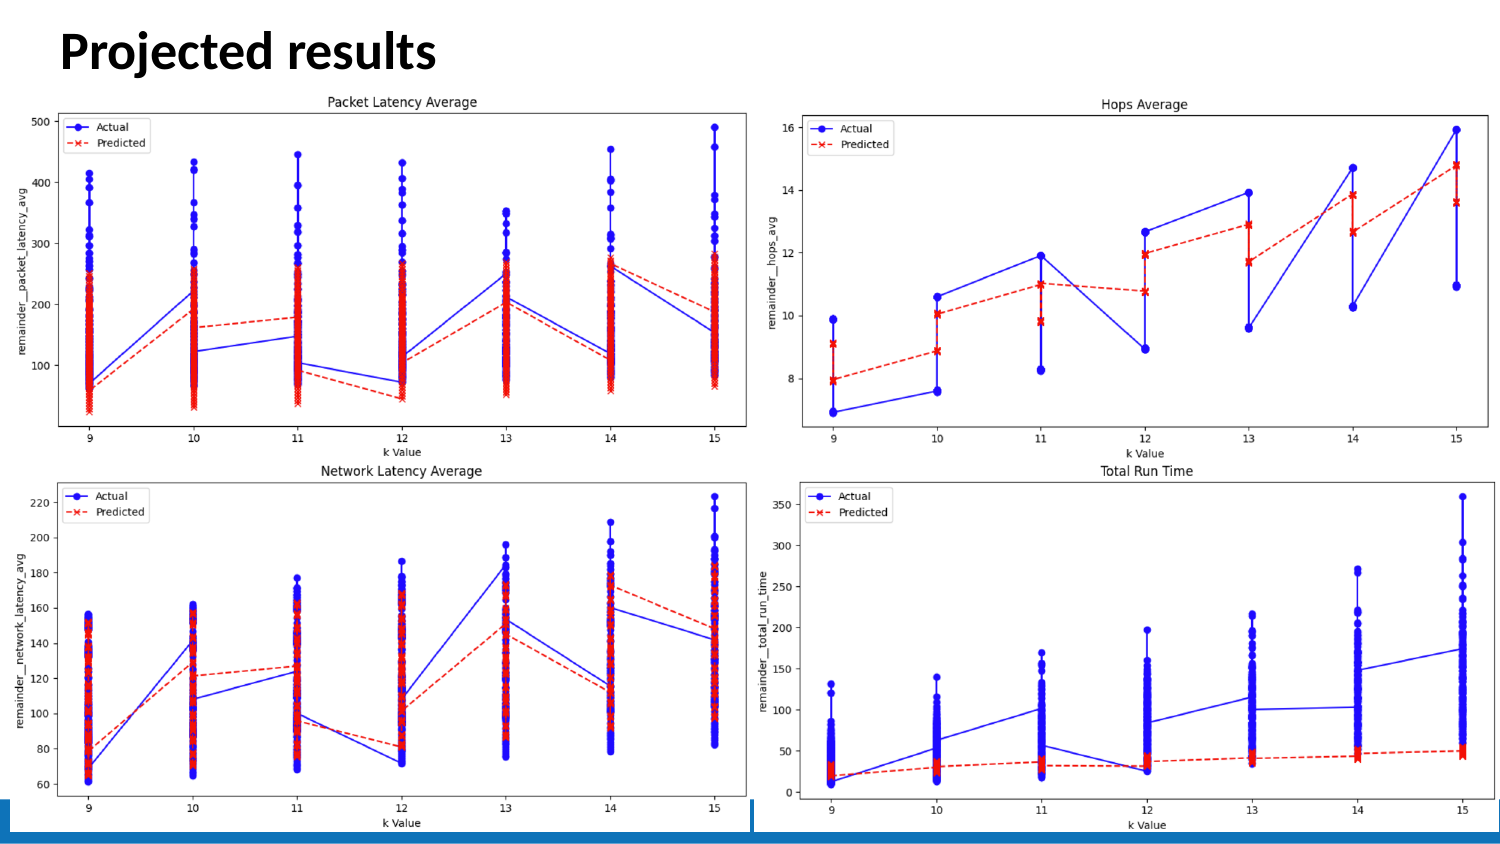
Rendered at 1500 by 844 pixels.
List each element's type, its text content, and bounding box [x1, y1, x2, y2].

picture [0, 91, 1500, 833]
title Projected results [59, 11, 1292, 82]
